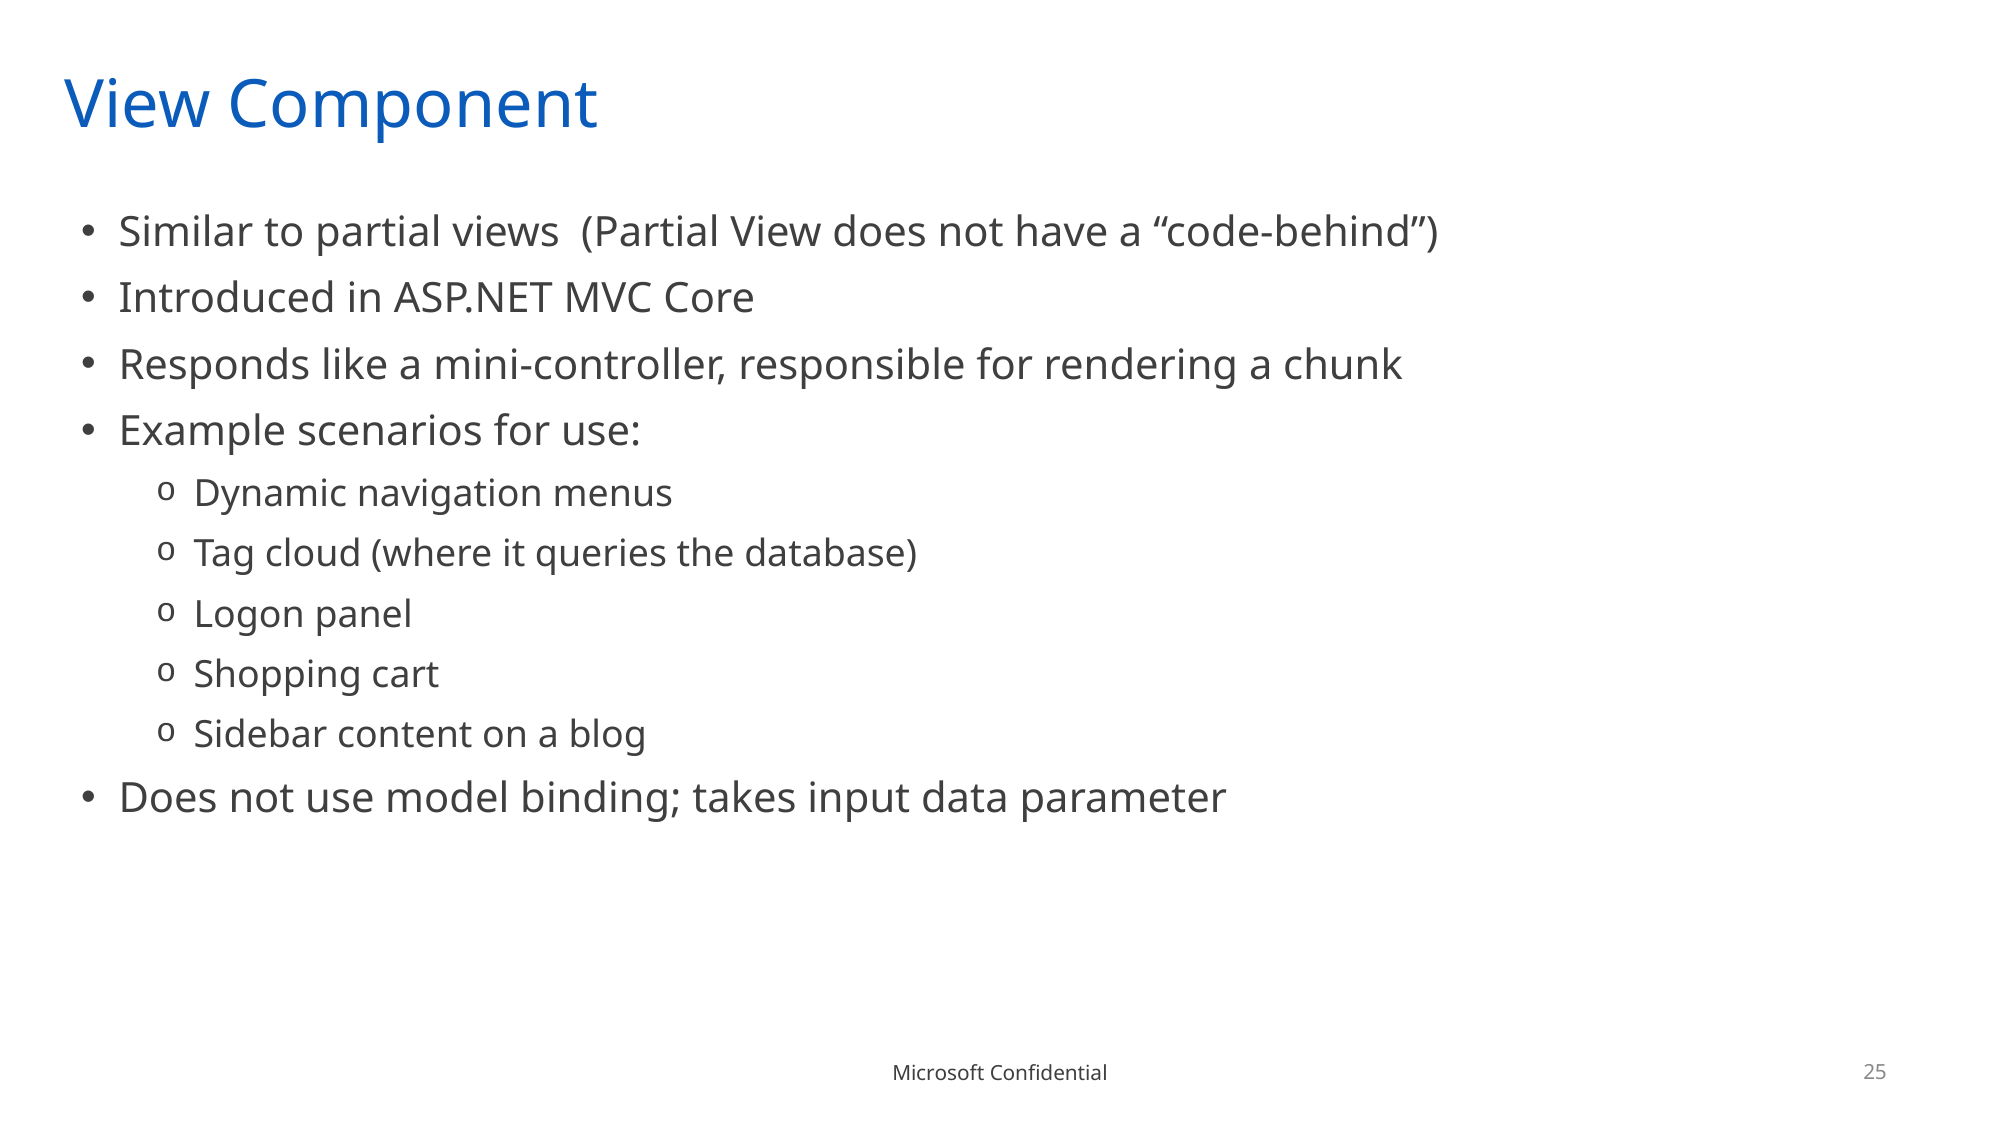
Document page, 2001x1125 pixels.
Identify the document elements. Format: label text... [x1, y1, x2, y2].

slide_number 25 [1451, 1042, 1902, 1103]
list Similar to partial views (Partial View does not have a “code-behind”) Introduced in ASP.NET MVC Core Responds like a mini-controller, responsible for rendering a chunk Example scenarios for use: Dynamic navigation menus Tag cloud (where it queries the database) Logon panel Shopping cart Sidebar content on a blog Does not use model binding; takes input data parameter [66, 187, 1899, 1001]
title View Component [49, 49, 1899, 162]
